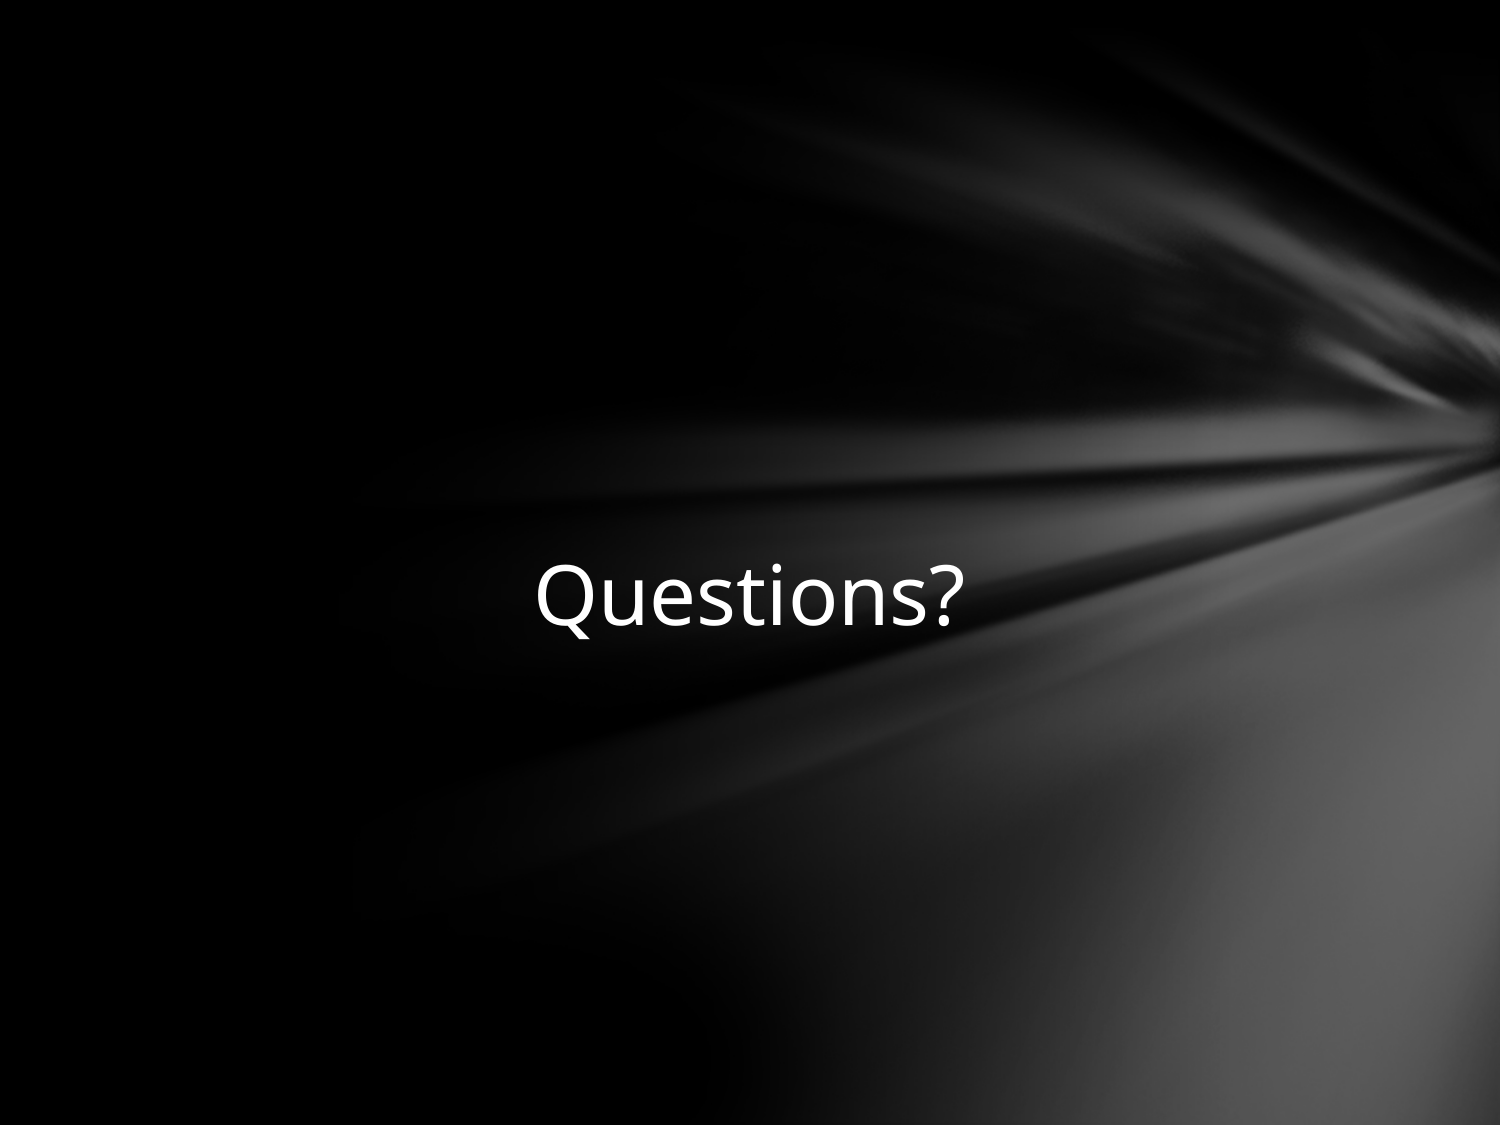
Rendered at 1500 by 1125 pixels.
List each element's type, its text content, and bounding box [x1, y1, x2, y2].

title Questions? [120, 474, 1380, 650]
